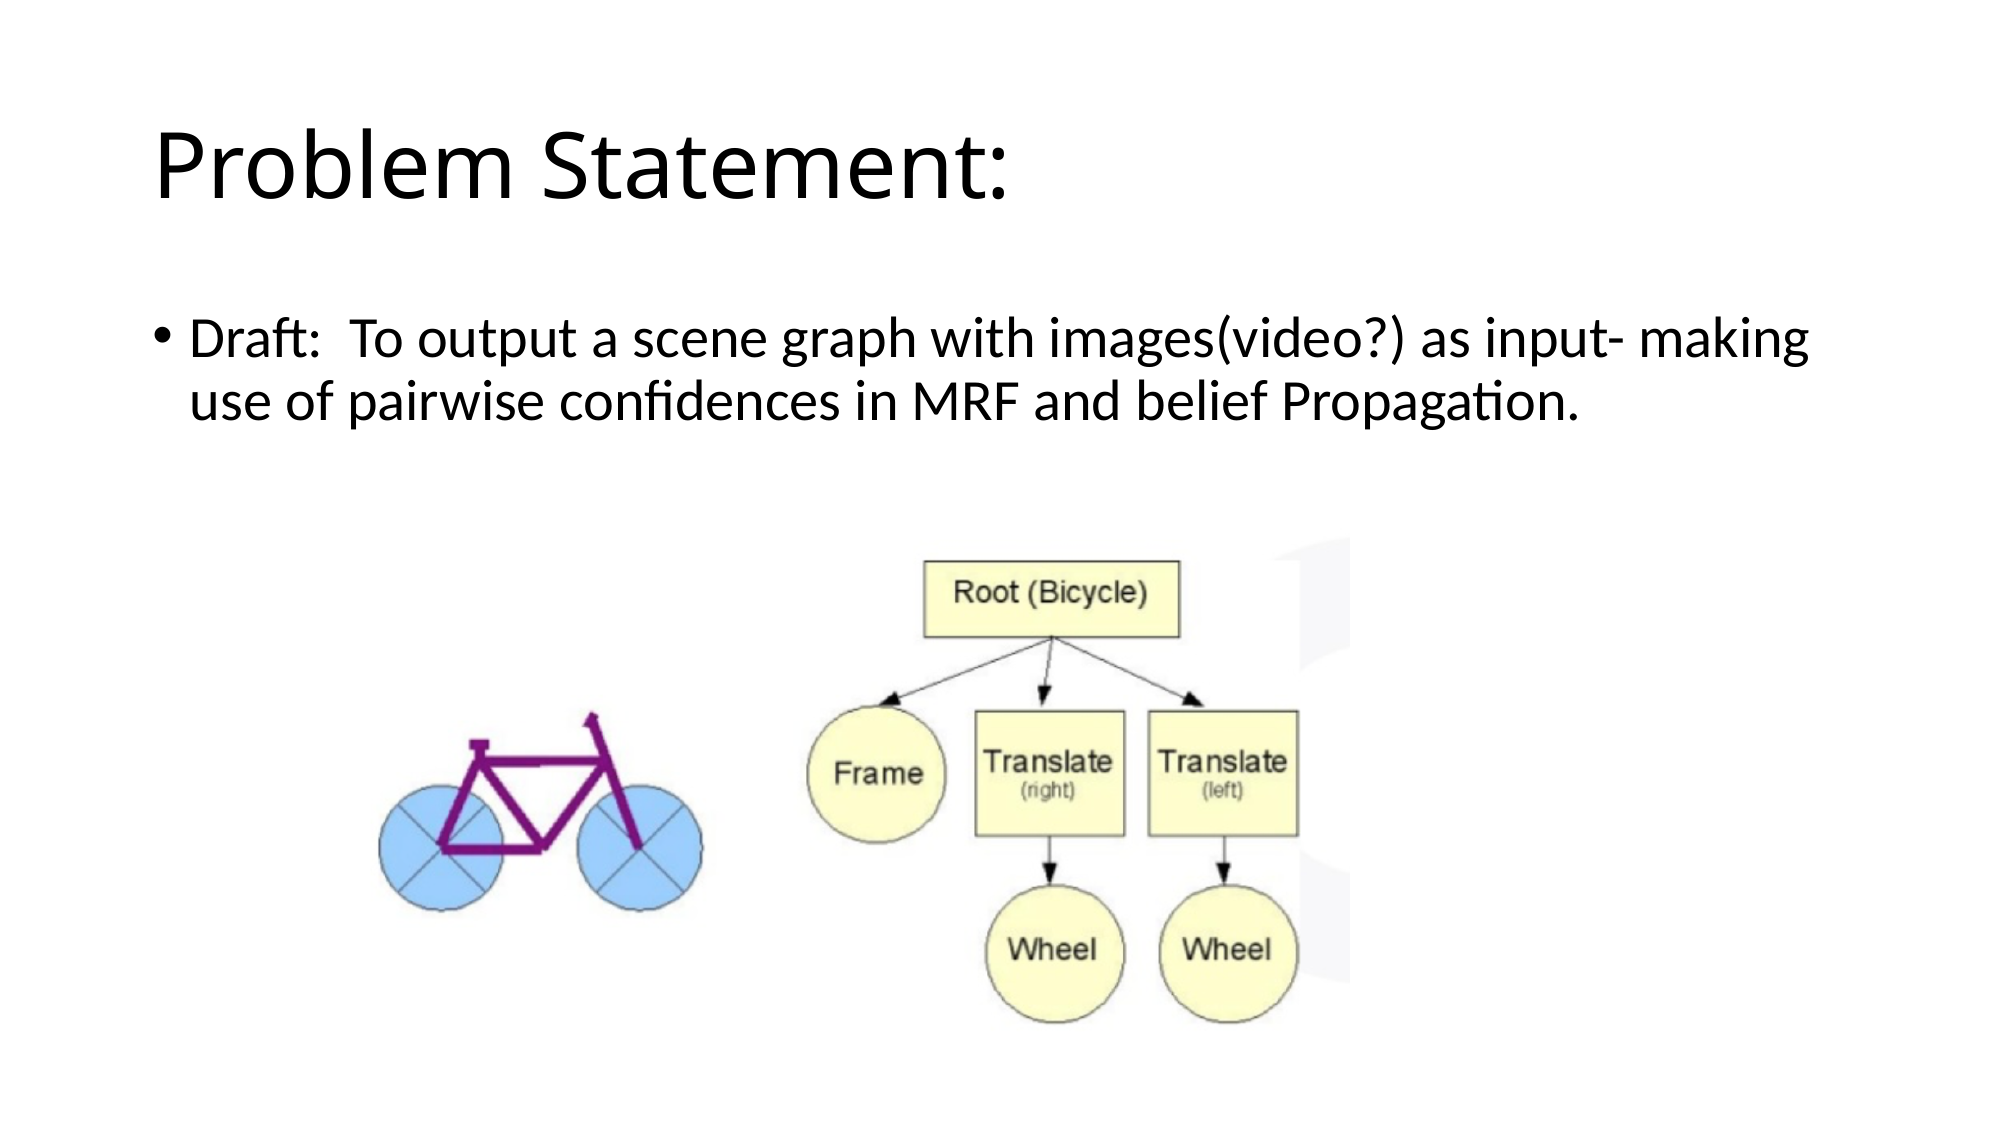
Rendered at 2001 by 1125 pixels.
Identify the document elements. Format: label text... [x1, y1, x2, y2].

list Draft: To output a scene graph with images(video?) as input- making use of pairwise confidences in MRF and belief Propagation. [137, 299, 1863, 1014]
picture [349, 472, 1350, 1046]
title Problem Statement: [137, 59, 1863, 278]
